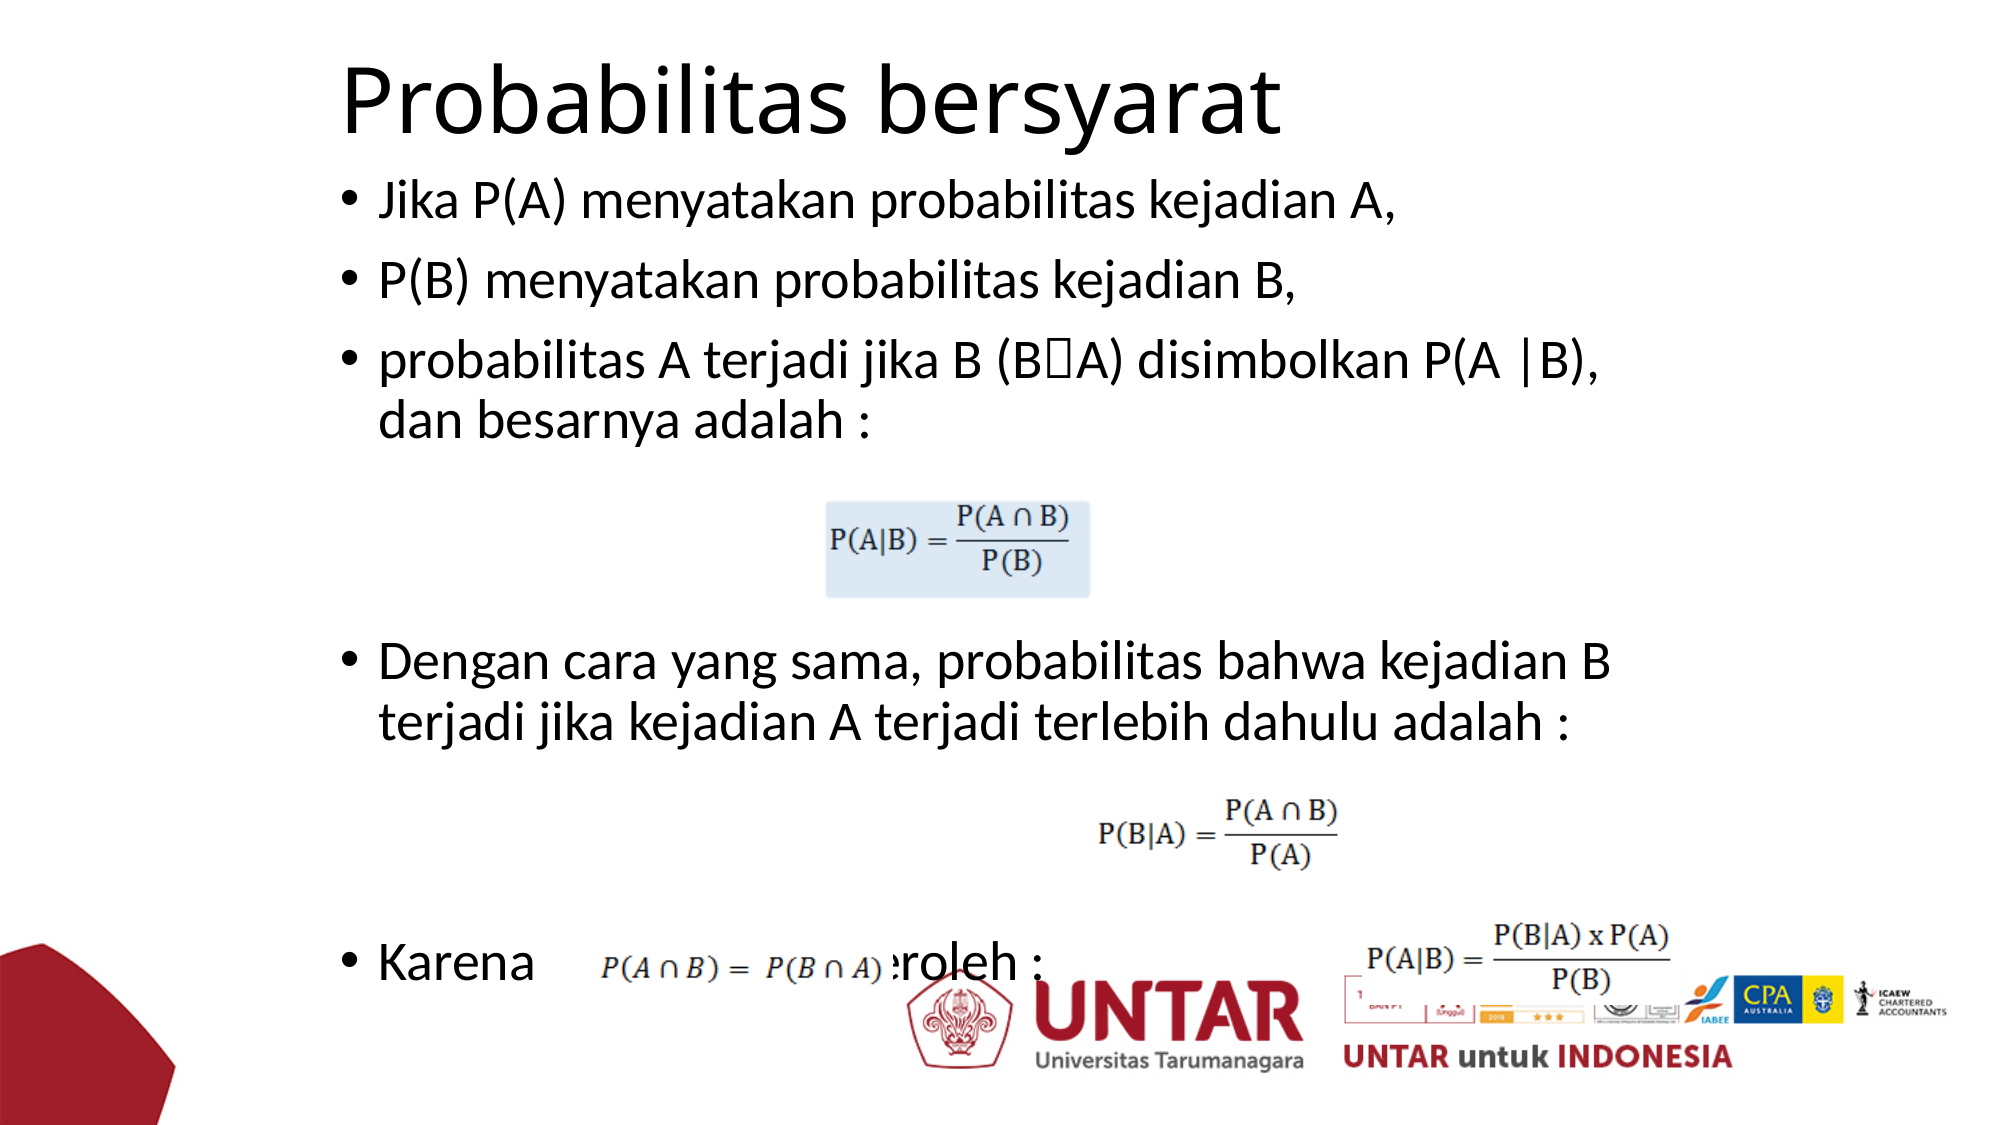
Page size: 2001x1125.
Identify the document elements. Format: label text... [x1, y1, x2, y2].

picture [0, 0, 2001, 1125]
title Probabilitas bersyarat [324, 45, 1675, 162]
list Jika P(A) menyatakan probabilitas kejadian A, P(B) menyatakan probabilitas kejadian B, probabilitas A terjadi jika B (BA) disimbolkan P(A |B), dan besarnya adalah : Dengan cara yang sama, probabilitas bahwa kejadian B terjadi jika kejadian A terjadi terlebih dahulu adalah : Karena maka diperoleh : [324, 162, 1675, 1010]
